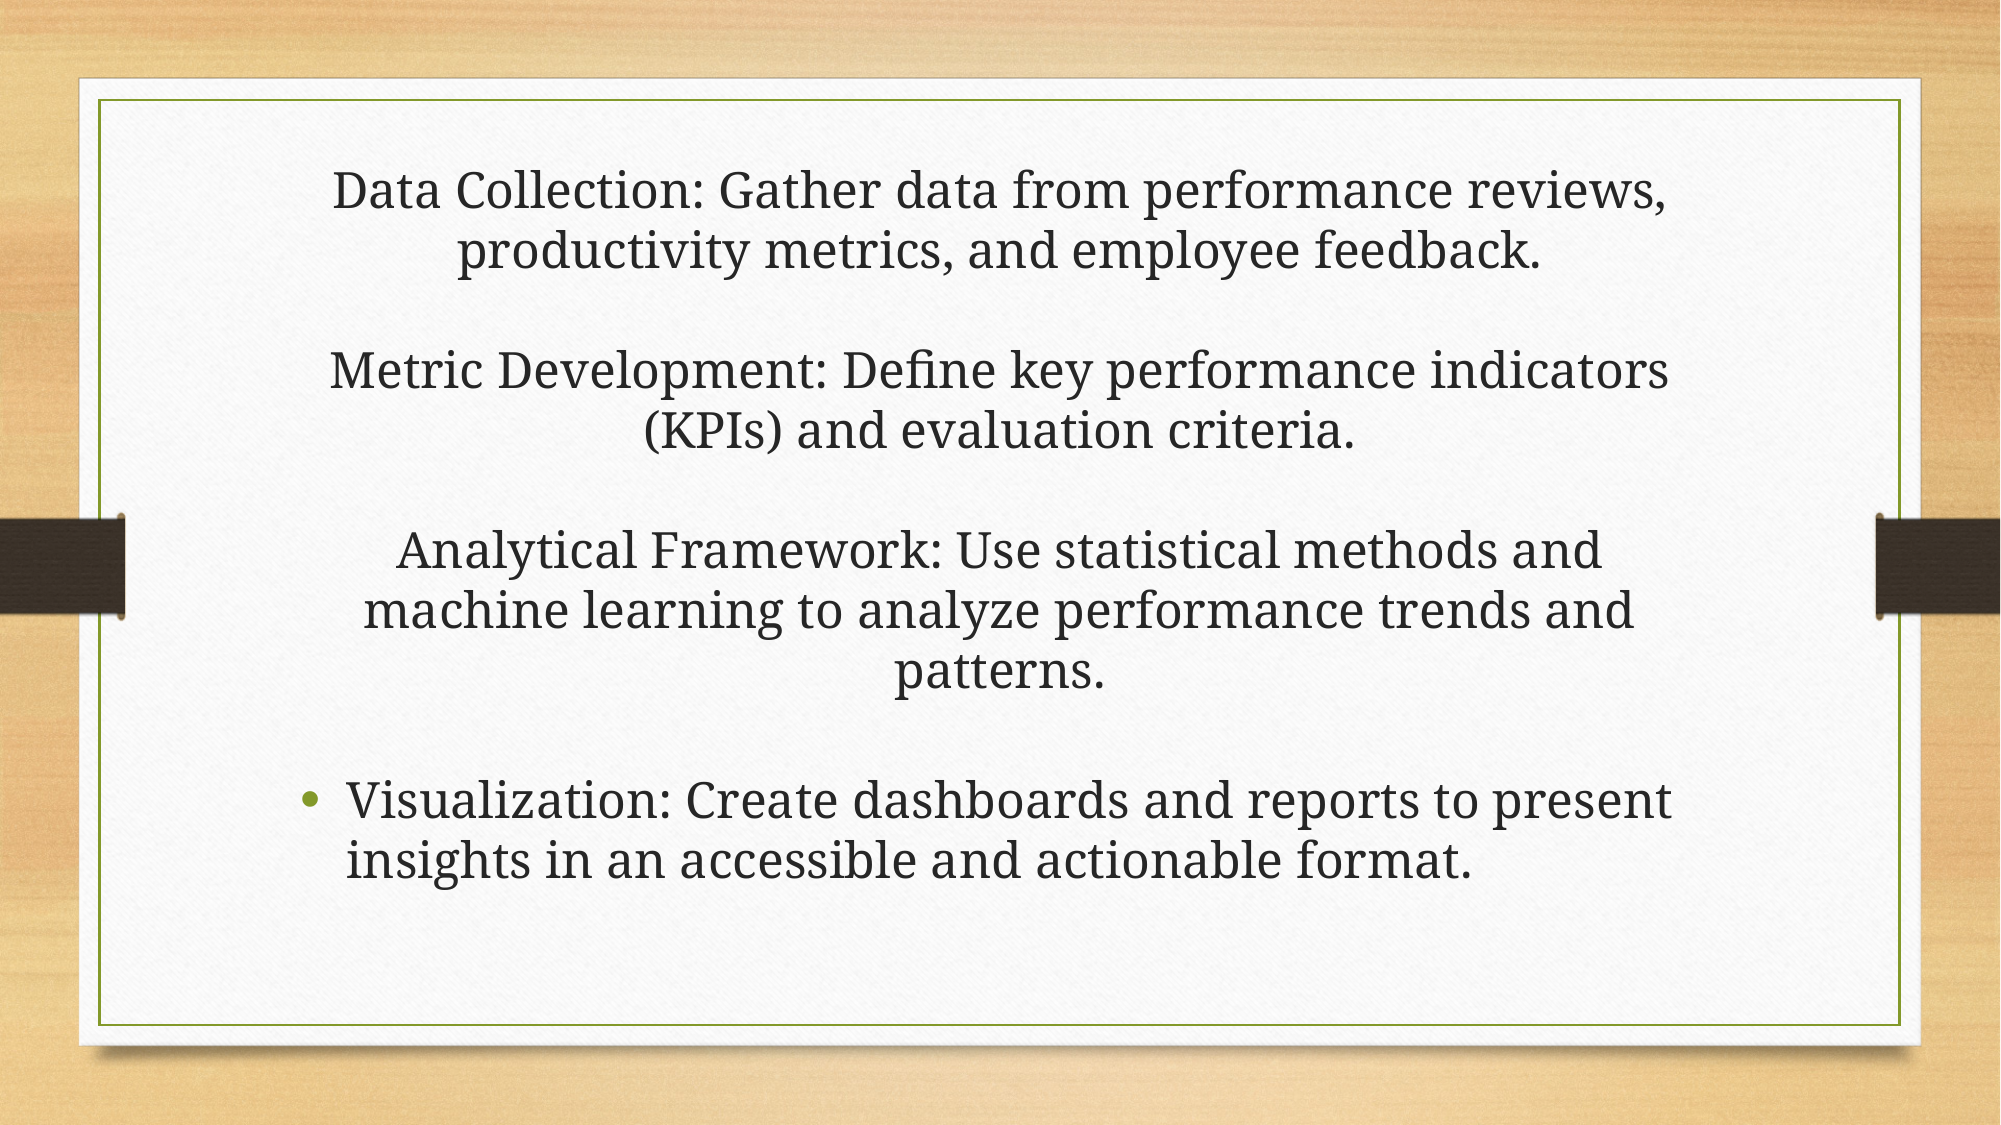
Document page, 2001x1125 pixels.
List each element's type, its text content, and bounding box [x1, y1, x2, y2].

subtitle Data Collection: Gather data from performance reviews, productivity metrics, and employee feedback. Metric Development: Define key performance indicators (KPIs) and evaluation criteria. Analytical Framework: Use statistical methods and machine learning to analyze performance trends and patterns. Visualization: Create dashboards and reports to present insights in an accessible and actionable format. [300, 158, 1700, 800]
picture [0, 0, 2001, 1125]
